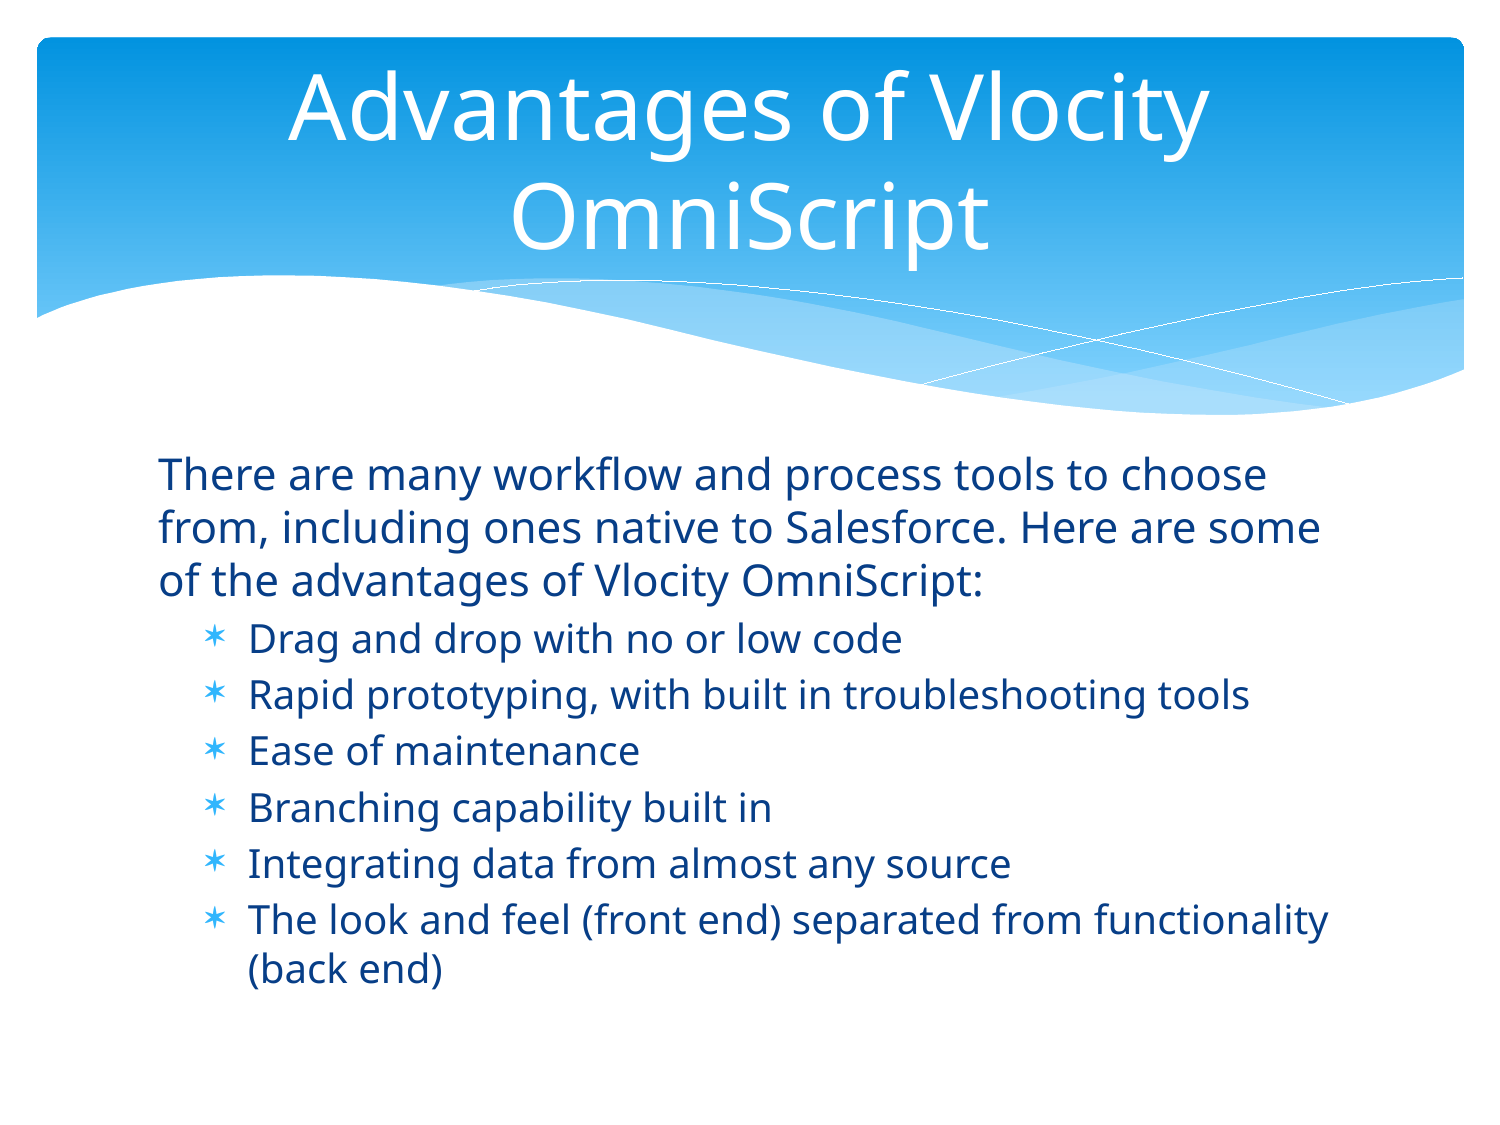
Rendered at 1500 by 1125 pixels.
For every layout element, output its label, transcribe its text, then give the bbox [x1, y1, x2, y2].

title Advantages of Vlocity OmniScript [75, 55, 1425, 261]
list There are many workflow and process tools to choose from, including ones native to Salesforce. Here are some of the advantages of Vlocity OmniScript: Drag and drop with no or low code Rapid prototyping, with built in troubleshooting tools Ease of maintenance Branching capability built in Integrating data from almost any source The look and feel (front end) separated from functionality (back end) [143, 438, 1359, 1005]
